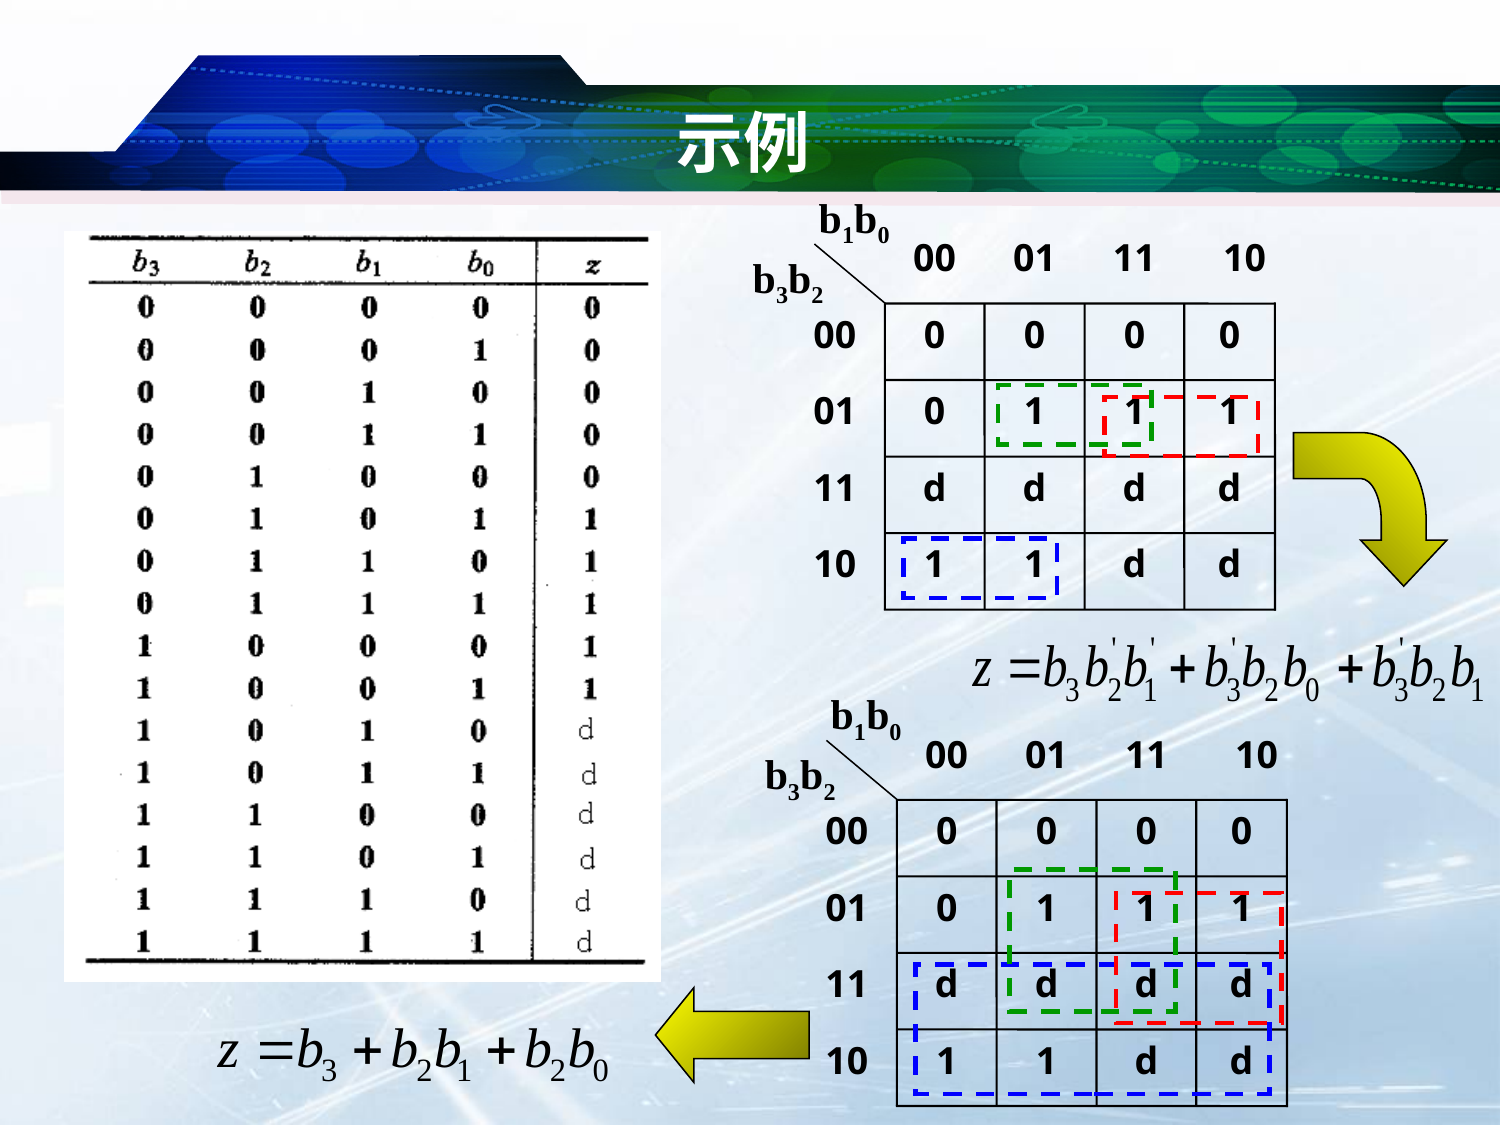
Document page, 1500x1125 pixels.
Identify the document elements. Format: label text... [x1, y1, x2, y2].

text_box [655, 987, 744, 1083]
text_box [1311, 432, 1447, 587]
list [962, 622, 1500, 717]
picture [0, 0, 1500, 1125]
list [206, 1011, 621, 1096]
title 示例 [99, 94, 1388, 188]
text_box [749, 680, 1318, 1107]
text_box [737, 184, 1306, 610]
